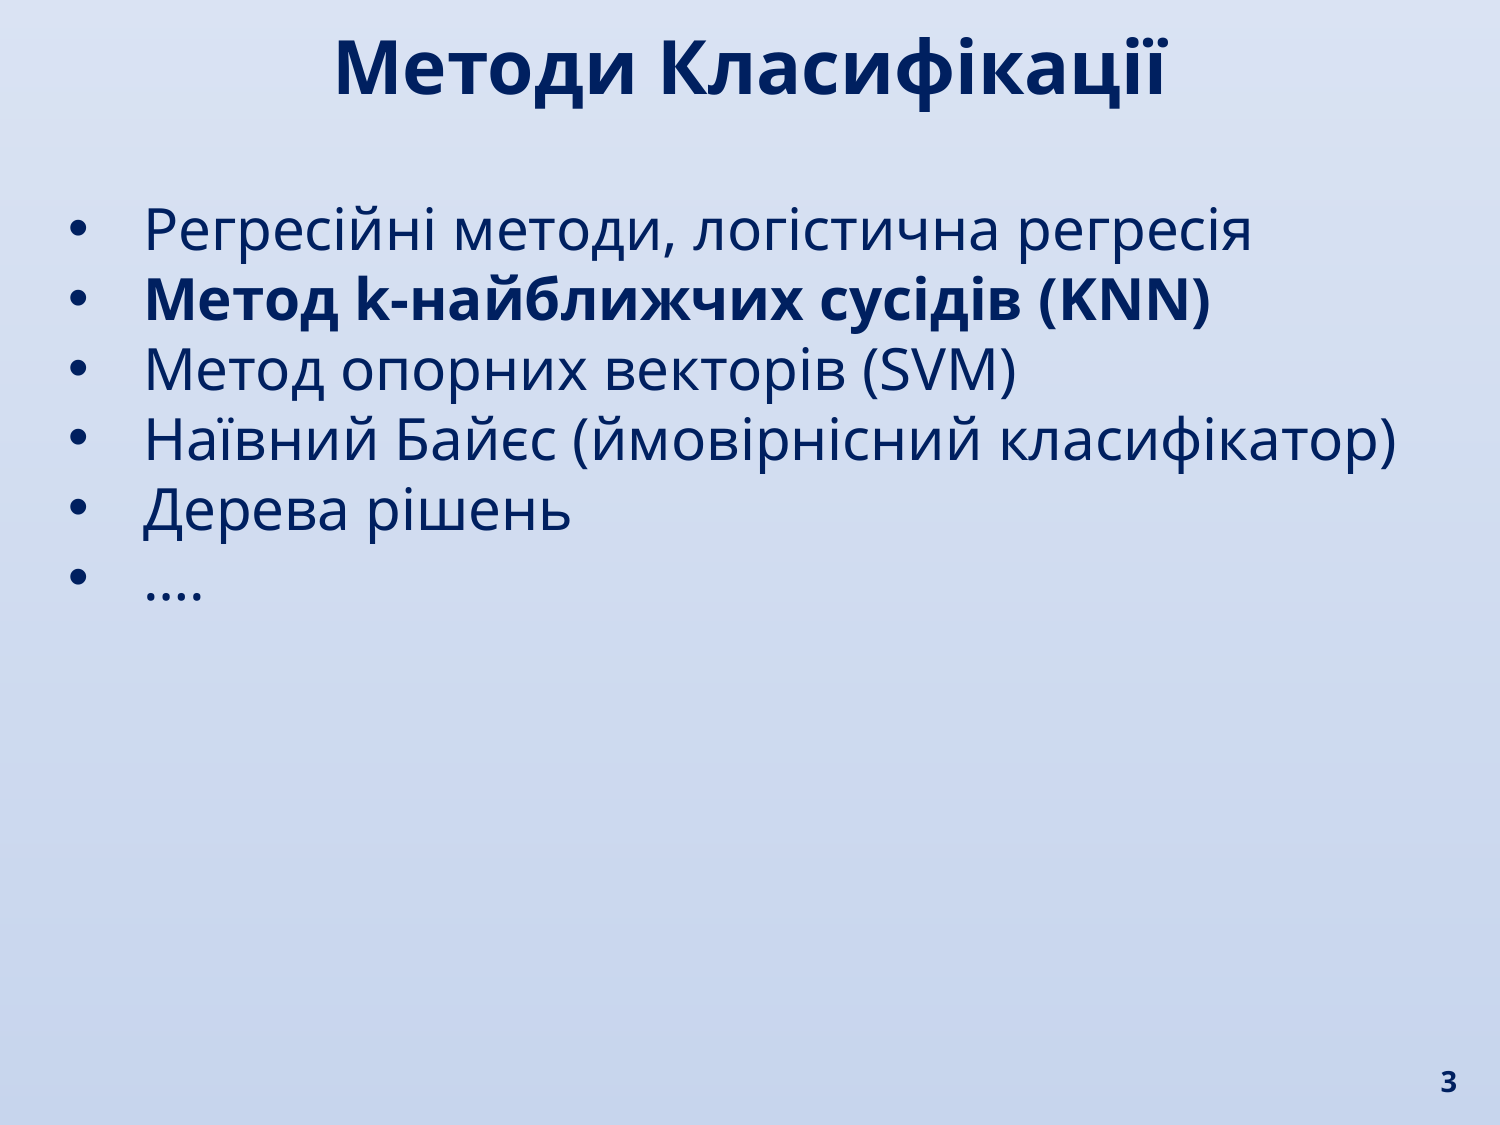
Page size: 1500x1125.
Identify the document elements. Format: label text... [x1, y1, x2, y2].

text_box Методи Класифікації [17, 12, 1483, 118]
text_box Регресійні методи, логістична регресія Метод k-найближчих сусідів (KNN) Метод опорних векторів (SVM) Наївний Байєс (ймовірнісний класифікатор) Дерева рішень …. [53, 184, 1473, 620]
text_box 3 [1399, 1035, 1473, 1111]
